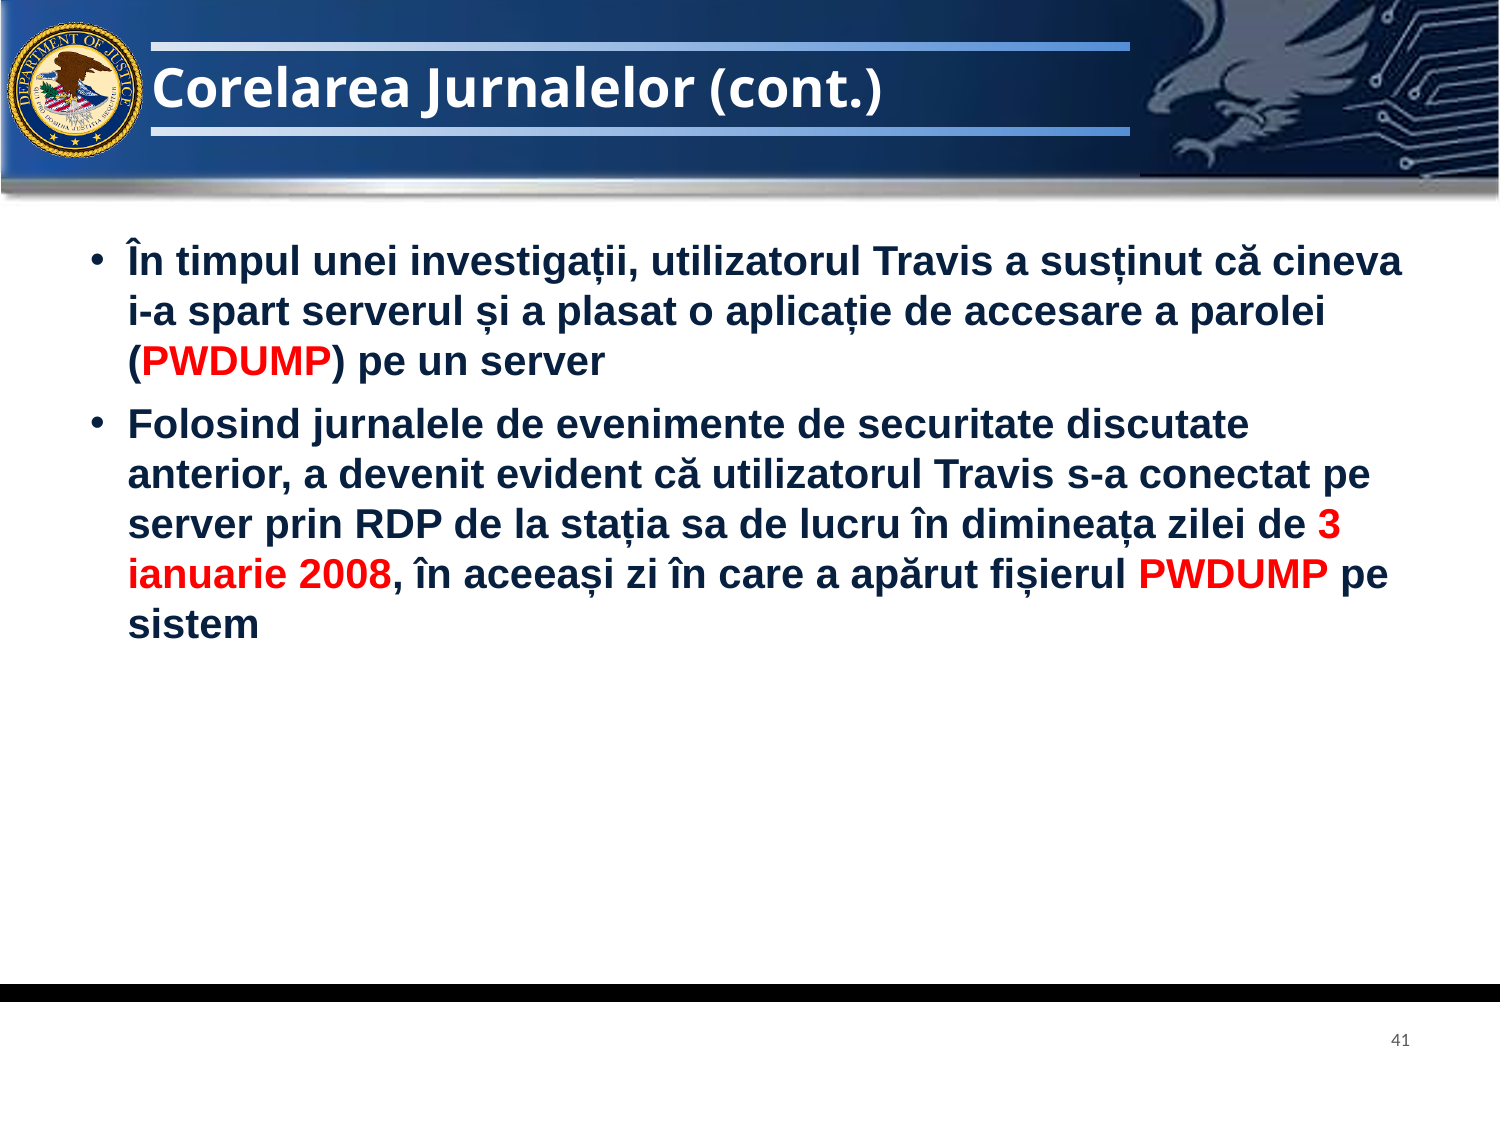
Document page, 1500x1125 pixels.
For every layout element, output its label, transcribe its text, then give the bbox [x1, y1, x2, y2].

picture [0, 0, 1500, 209]
list În timpul unei investigații, utilizatorul Travis a susținut că cineva i-a spart serverul și a plasat o aplicație de accesare a parolei (PWDUMP) pe un server Folosind jurnalele de evenimente de securitate discutate anterior, a devenit evident că utilizatorul Travis s-a conectat pe server prin RDP de la stația sa de lucru în dimineața zilei de 3 ianuarie 2008, în aceeași zi în care a apărut fișierul PWDUMP pe sistem [75, 226, 1425, 962]
title Corelarea Jurnalelor (cont.) [150, 52, 1131, 128]
slide_number 41 [1087, 1023, 1425, 1054]
